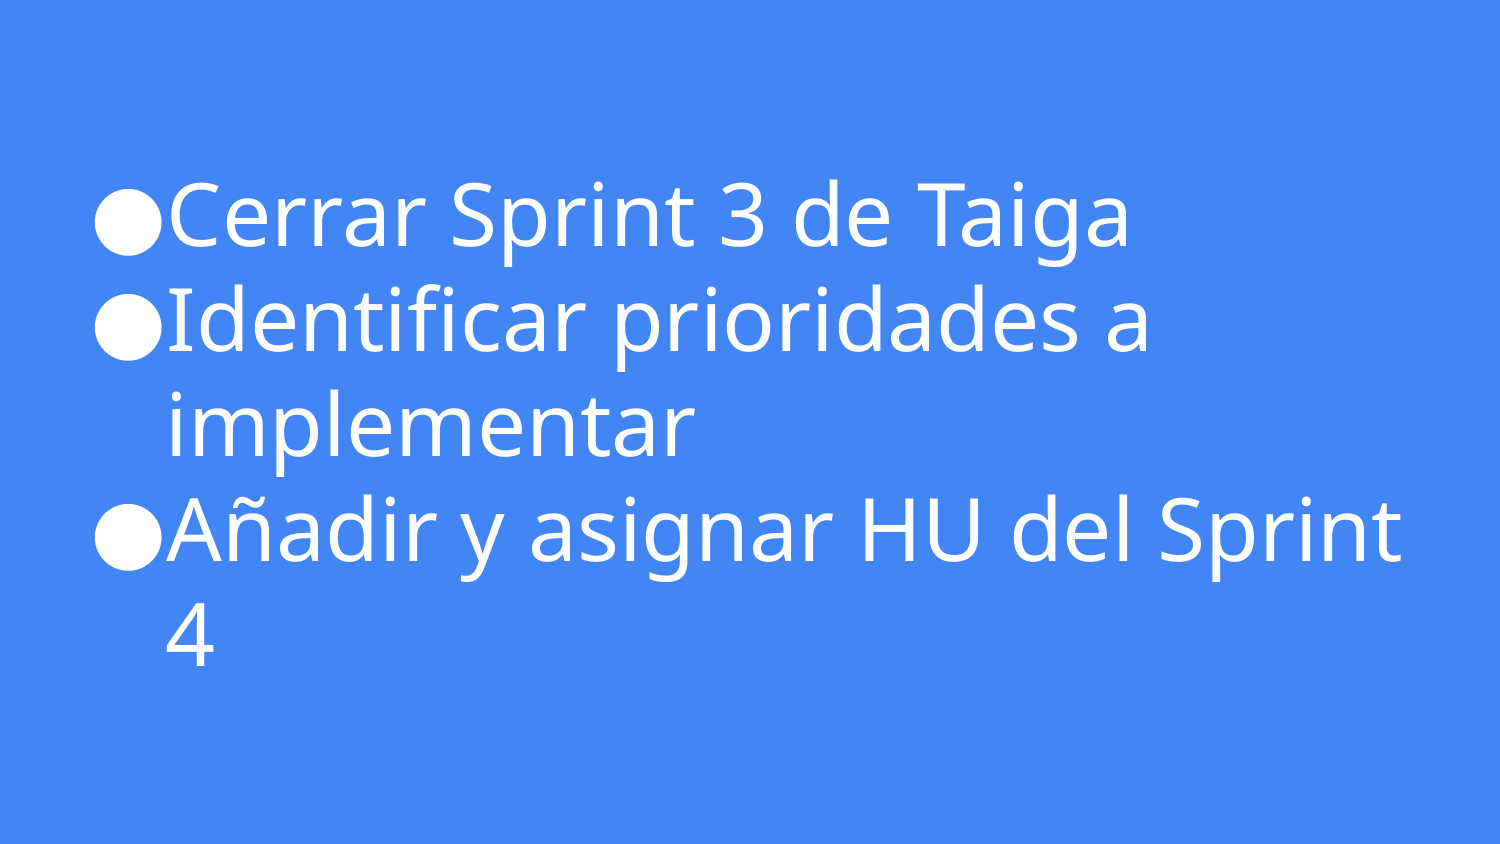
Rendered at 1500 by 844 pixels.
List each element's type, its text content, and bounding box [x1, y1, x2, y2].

title Cerrar Sprint 3 de Taiga Identificar prioridades a implementar Añadir y asignar HU del Sprint 4 [75, 338, 1425, 505]
